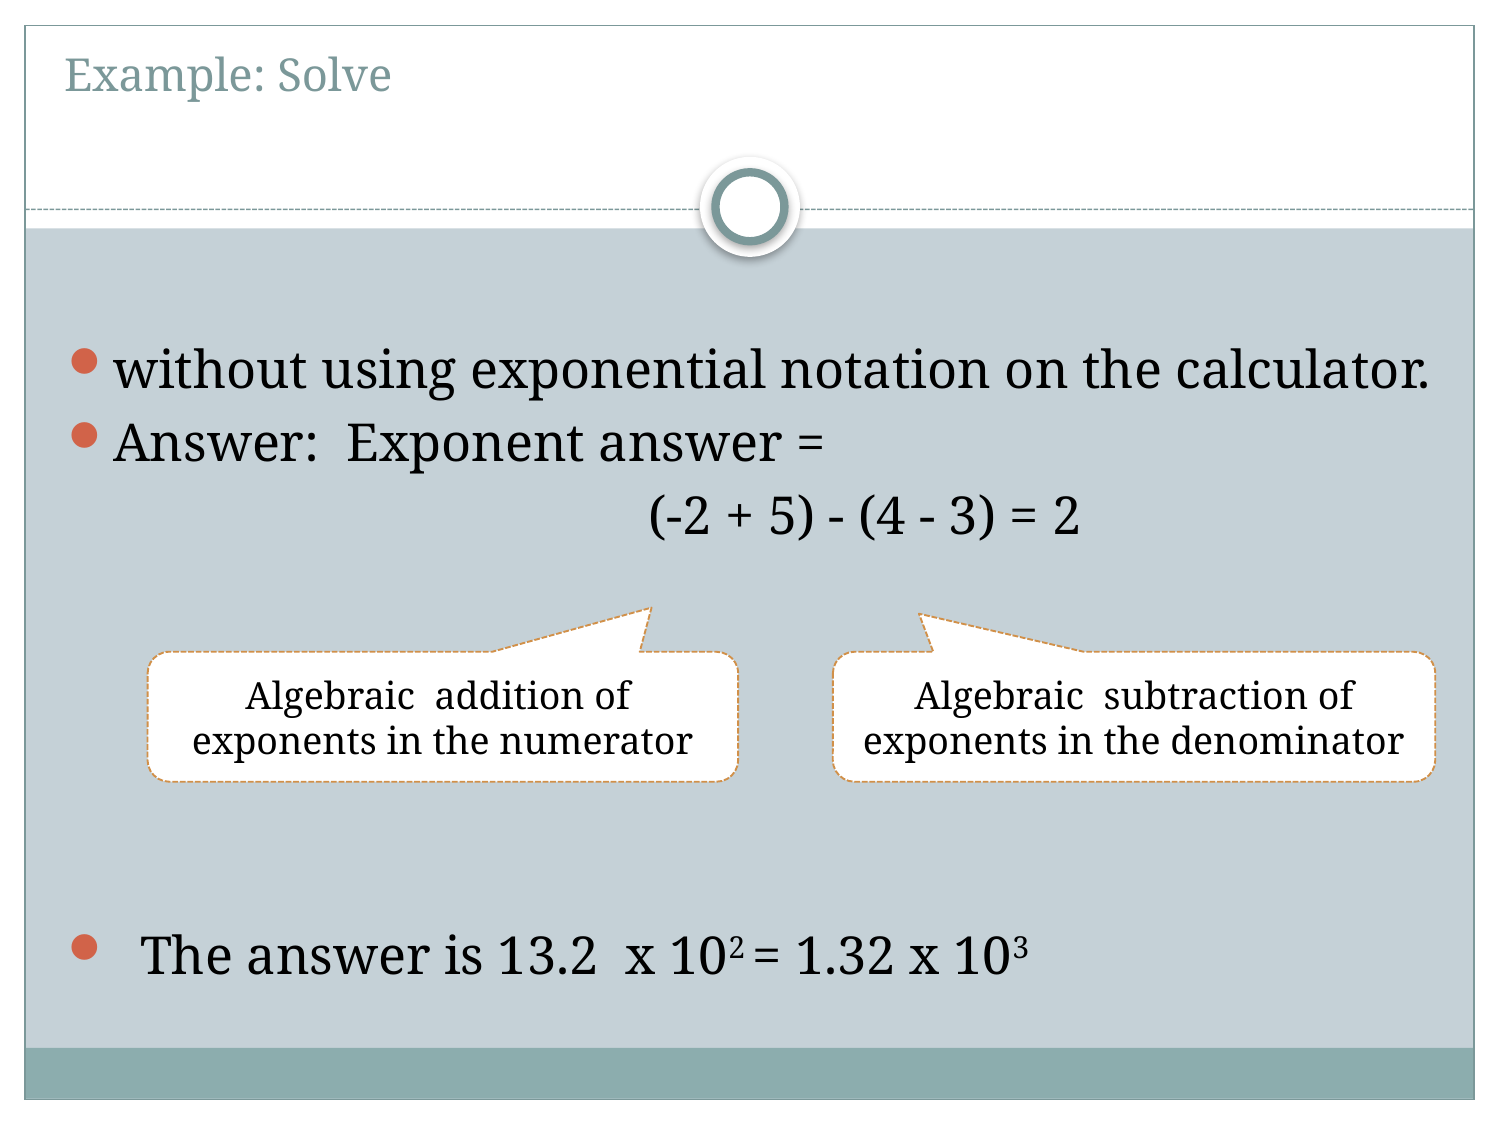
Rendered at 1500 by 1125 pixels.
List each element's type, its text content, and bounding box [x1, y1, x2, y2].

text_box Algebraic addition of exponents in the numerator [146, 606, 740, 783]
text_box Algebraic subtraction of exponents in the denominator [831, 612, 1437, 783]
title Example: Solve [49, 37, 1450, 162]
